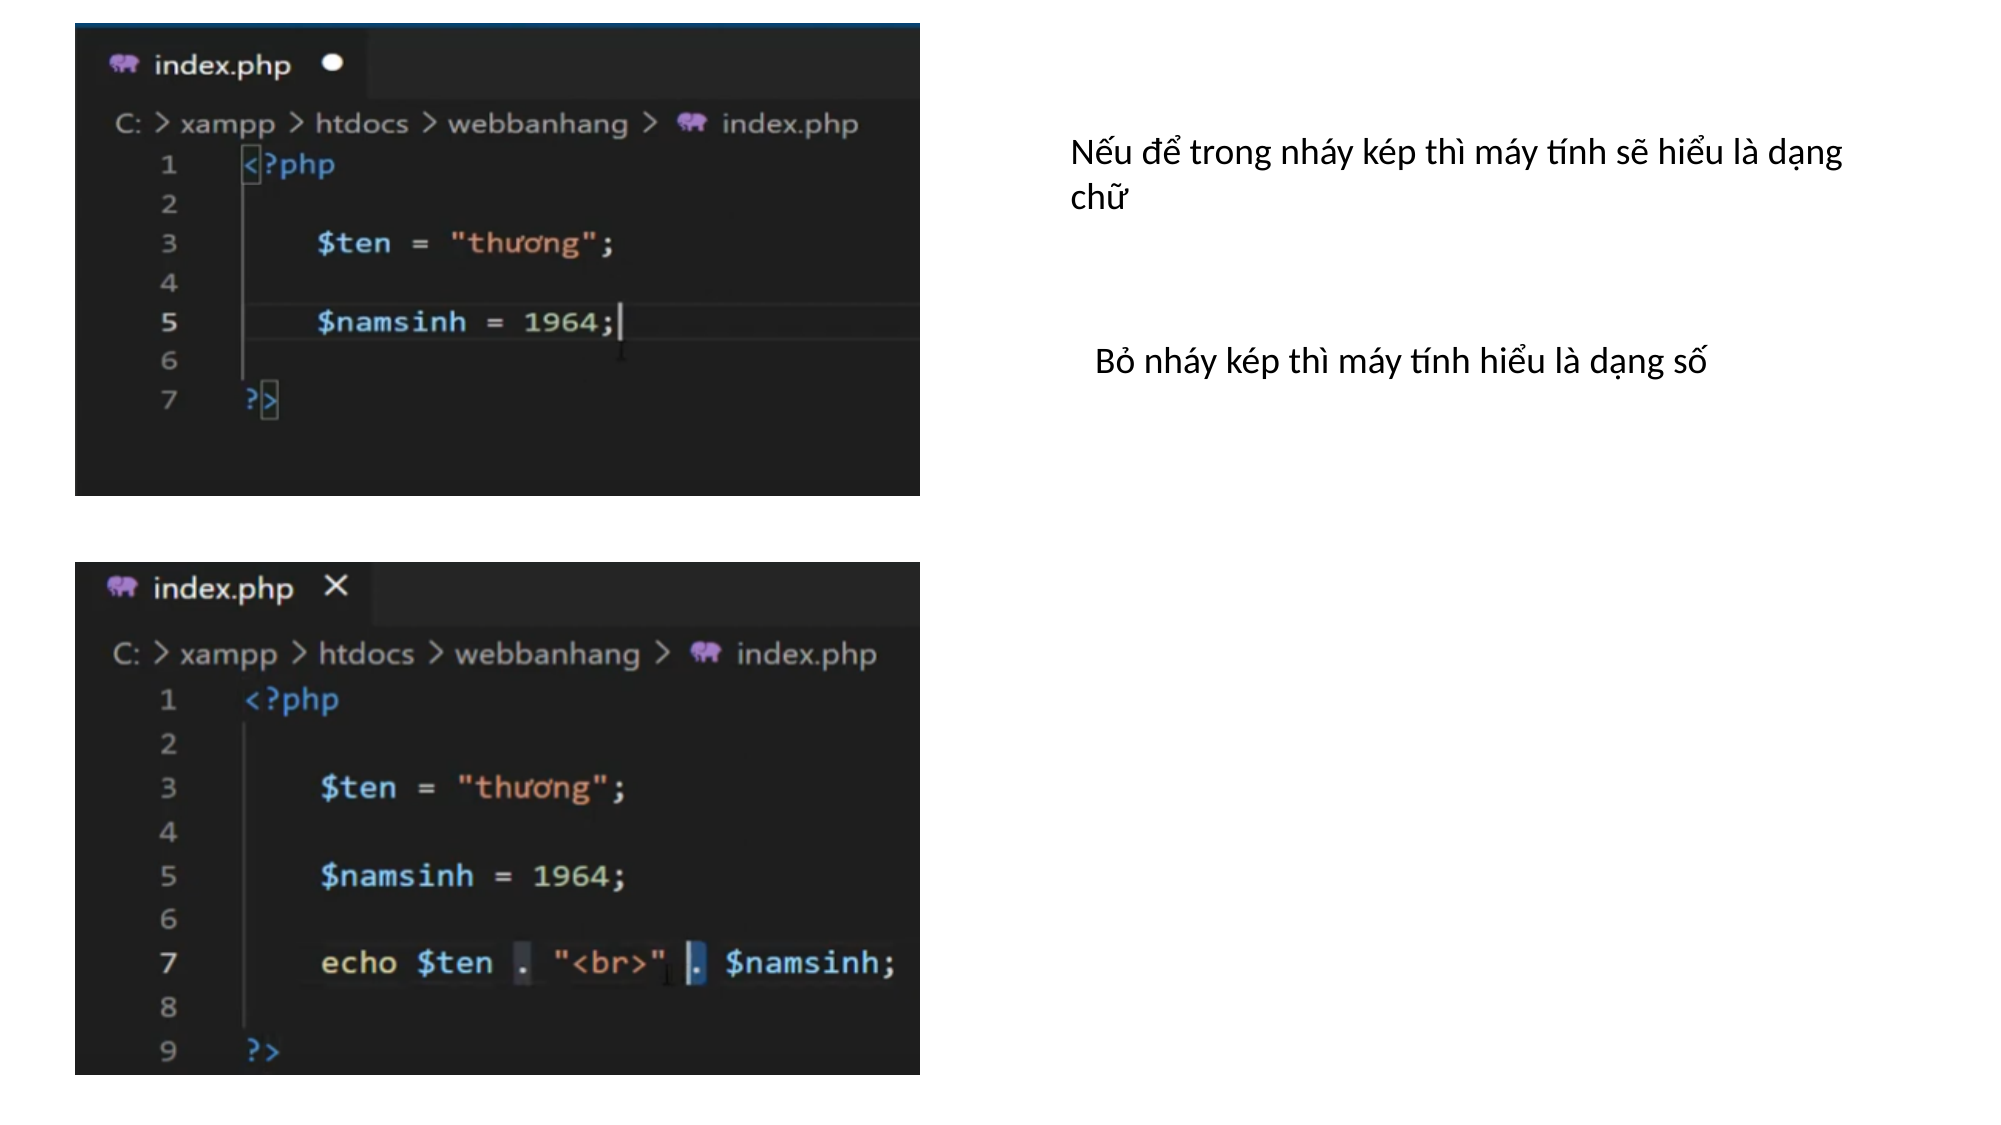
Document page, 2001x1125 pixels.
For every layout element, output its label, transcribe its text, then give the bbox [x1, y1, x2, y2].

picture [75, 22, 920, 496]
text_box Bỏ nháy kép thì máy tính hiểu là dạng số [1080, 328, 1913, 388]
picture [75, 562, 920, 1075]
text_box Nếu để trong nháy kép thì máy tính sẽ hiểu là dạng chữ [1055, 120, 1925, 225]
